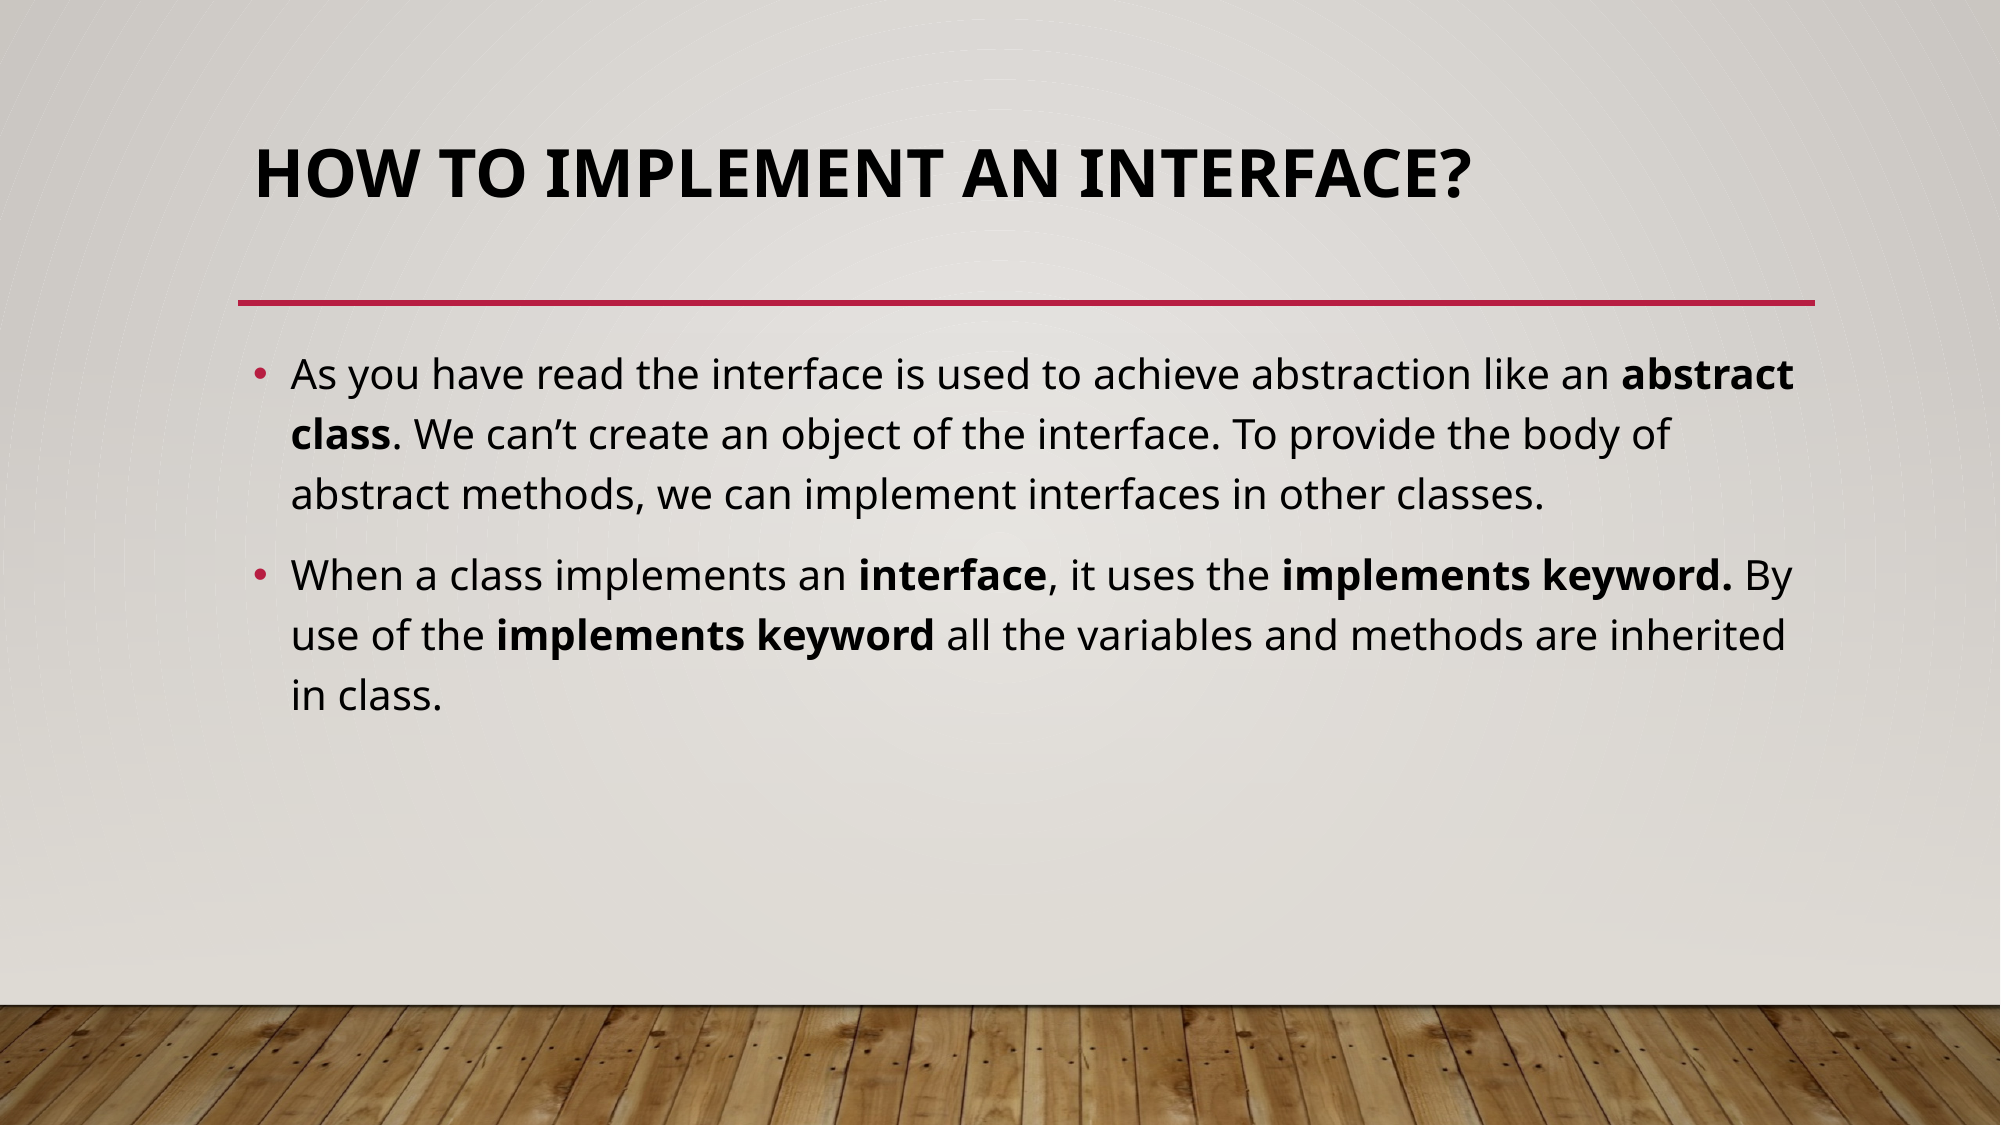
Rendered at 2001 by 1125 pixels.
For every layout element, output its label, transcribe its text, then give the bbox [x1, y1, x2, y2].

title How to implement an interface? [238, 131, 1814, 305]
picture [0, 1005, 2000, 1125]
list As you have read the interface is used to achieve abstraction like an abstract class. We can’t create an object of the interface. To provide the body of abstract methods, we can implement interfaces in other classes. When a class implements an interface, it uses the implements keyword. By use of the implements keyword all the variables and methods are inherited in class. [238, 330, 1814, 897]
